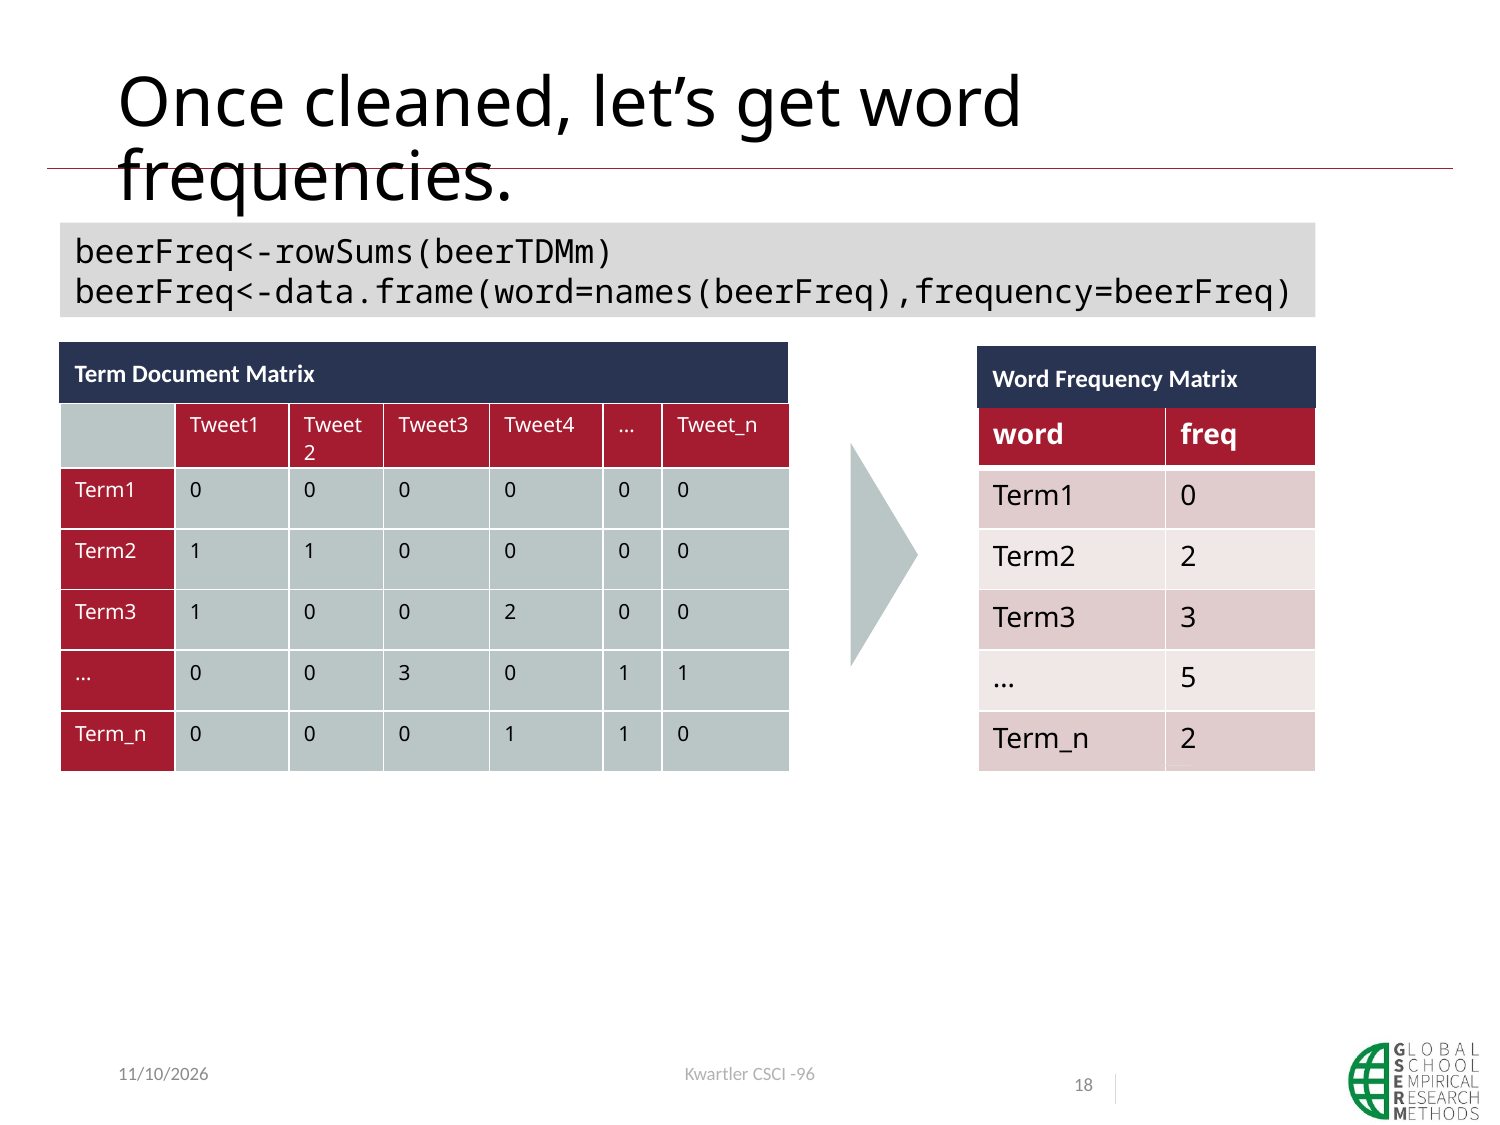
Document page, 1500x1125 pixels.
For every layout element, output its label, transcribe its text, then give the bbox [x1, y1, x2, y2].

table_cell Term_n [979, 712, 1165, 771]
table_cell 0 [290, 651, 383, 710]
table_cell 0 [490, 469, 602, 528]
table_cell 0 [604, 530, 661, 589]
table_cell 2 [490, 590, 602, 649]
table_cell 0 [176, 469, 288, 528]
table_cell 0 [290, 590, 383, 649]
table_cell 0 [384, 530, 489, 589]
table_cell Term2 [979, 530, 1165, 589]
table_cell 1 [490, 712, 602, 771]
table_cell 0 [176, 651, 288, 710]
table_cell 1 [663, 651, 789, 710]
table_cell 0 [663, 590, 789, 649]
text_box Term Document Matrix [59, 341, 788, 403]
table_header word [979, 408, 1165, 465]
table_cell 0 [663, 469, 789, 528]
table_cell 5 [1166, 651, 1315, 710]
table_cell 0 [604, 469, 661, 528]
table_cell 2 [1166, 712, 1315, 771]
table_cell 0 [384, 469, 489, 528]
table_cell Term1 [61, 469, 174, 528]
table_header freq [1166, 408, 1315, 465]
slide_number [103, 1042, 441, 1103]
table_header … [604, 404, 661, 467]
table_cell 1 [290, 530, 383, 589]
slide_number 18 [1059, 1042, 1200, 1103]
table_cell 0 [490, 530, 602, 589]
table_cell 3 [1166, 590, 1315, 649]
table_cell Term1 [979, 471, 1165, 528]
table_cell 0 [384, 712, 489, 771]
table_cell 1 [176, 530, 288, 589]
text_box [850, 443, 918, 667]
table_header Tweet2 [290, 404, 383, 467]
table_header Tweet_n [663, 404, 789, 467]
table_header Tweet1 [176, 404, 288, 467]
table_cell 0 [604, 590, 661, 649]
table_cell 0 [1166, 471, 1315, 528]
table_cell 0 [663, 530, 789, 589]
table_cell 1 [604, 712, 661, 771]
table_cell 0 [290, 712, 383, 771]
table_cell 2 [1166, 530, 1315, 589]
text_box Once cleaned, let’s get word frequencies. [103, 59, 1397, 157]
table_header [61, 404, 174, 467]
table_cell 0 [176, 712, 288, 771]
table_cell Term2 [61, 530, 174, 589]
table_cell 0 [384, 590, 489, 649]
text_box beerFreq<-rowSums(beerTDMm) beerFreq<-data.frame(word=names(beerFreq),frequency=beerFreq) [60, 222, 1316, 318]
table_cell … [979, 651, 1165, 710]
table_header Tweet3 [384, 404, 489, 467]
text_box Word Frequency Matrix [977, 346, 1316, 408]
table_cell 0 [290, 469, 383, 528]
table_cell 0 [490, 651, 602, 710]
table_cell Term3 [61, 590, 174, 649]
picture [1342, 1035, 1500, 1125]
table_cell 1 [176, 590, 288, 649]
table_cell 3 [384, 651, 489, 710]
table_cell 1 [604, 651, 661, 710]
table_cell 0 [663, 712, 789, 771]
table_cell … [61, 651, 174, 710]
table_cell Term3 [979, 590, 1165, 649]
table_header Tweet4 [490, 404, 602, 467]
footer Kwartler CSCI -96 [496, 1042, 1004, 1103]
table_cell Term_n [61, 712, 174, 771]
